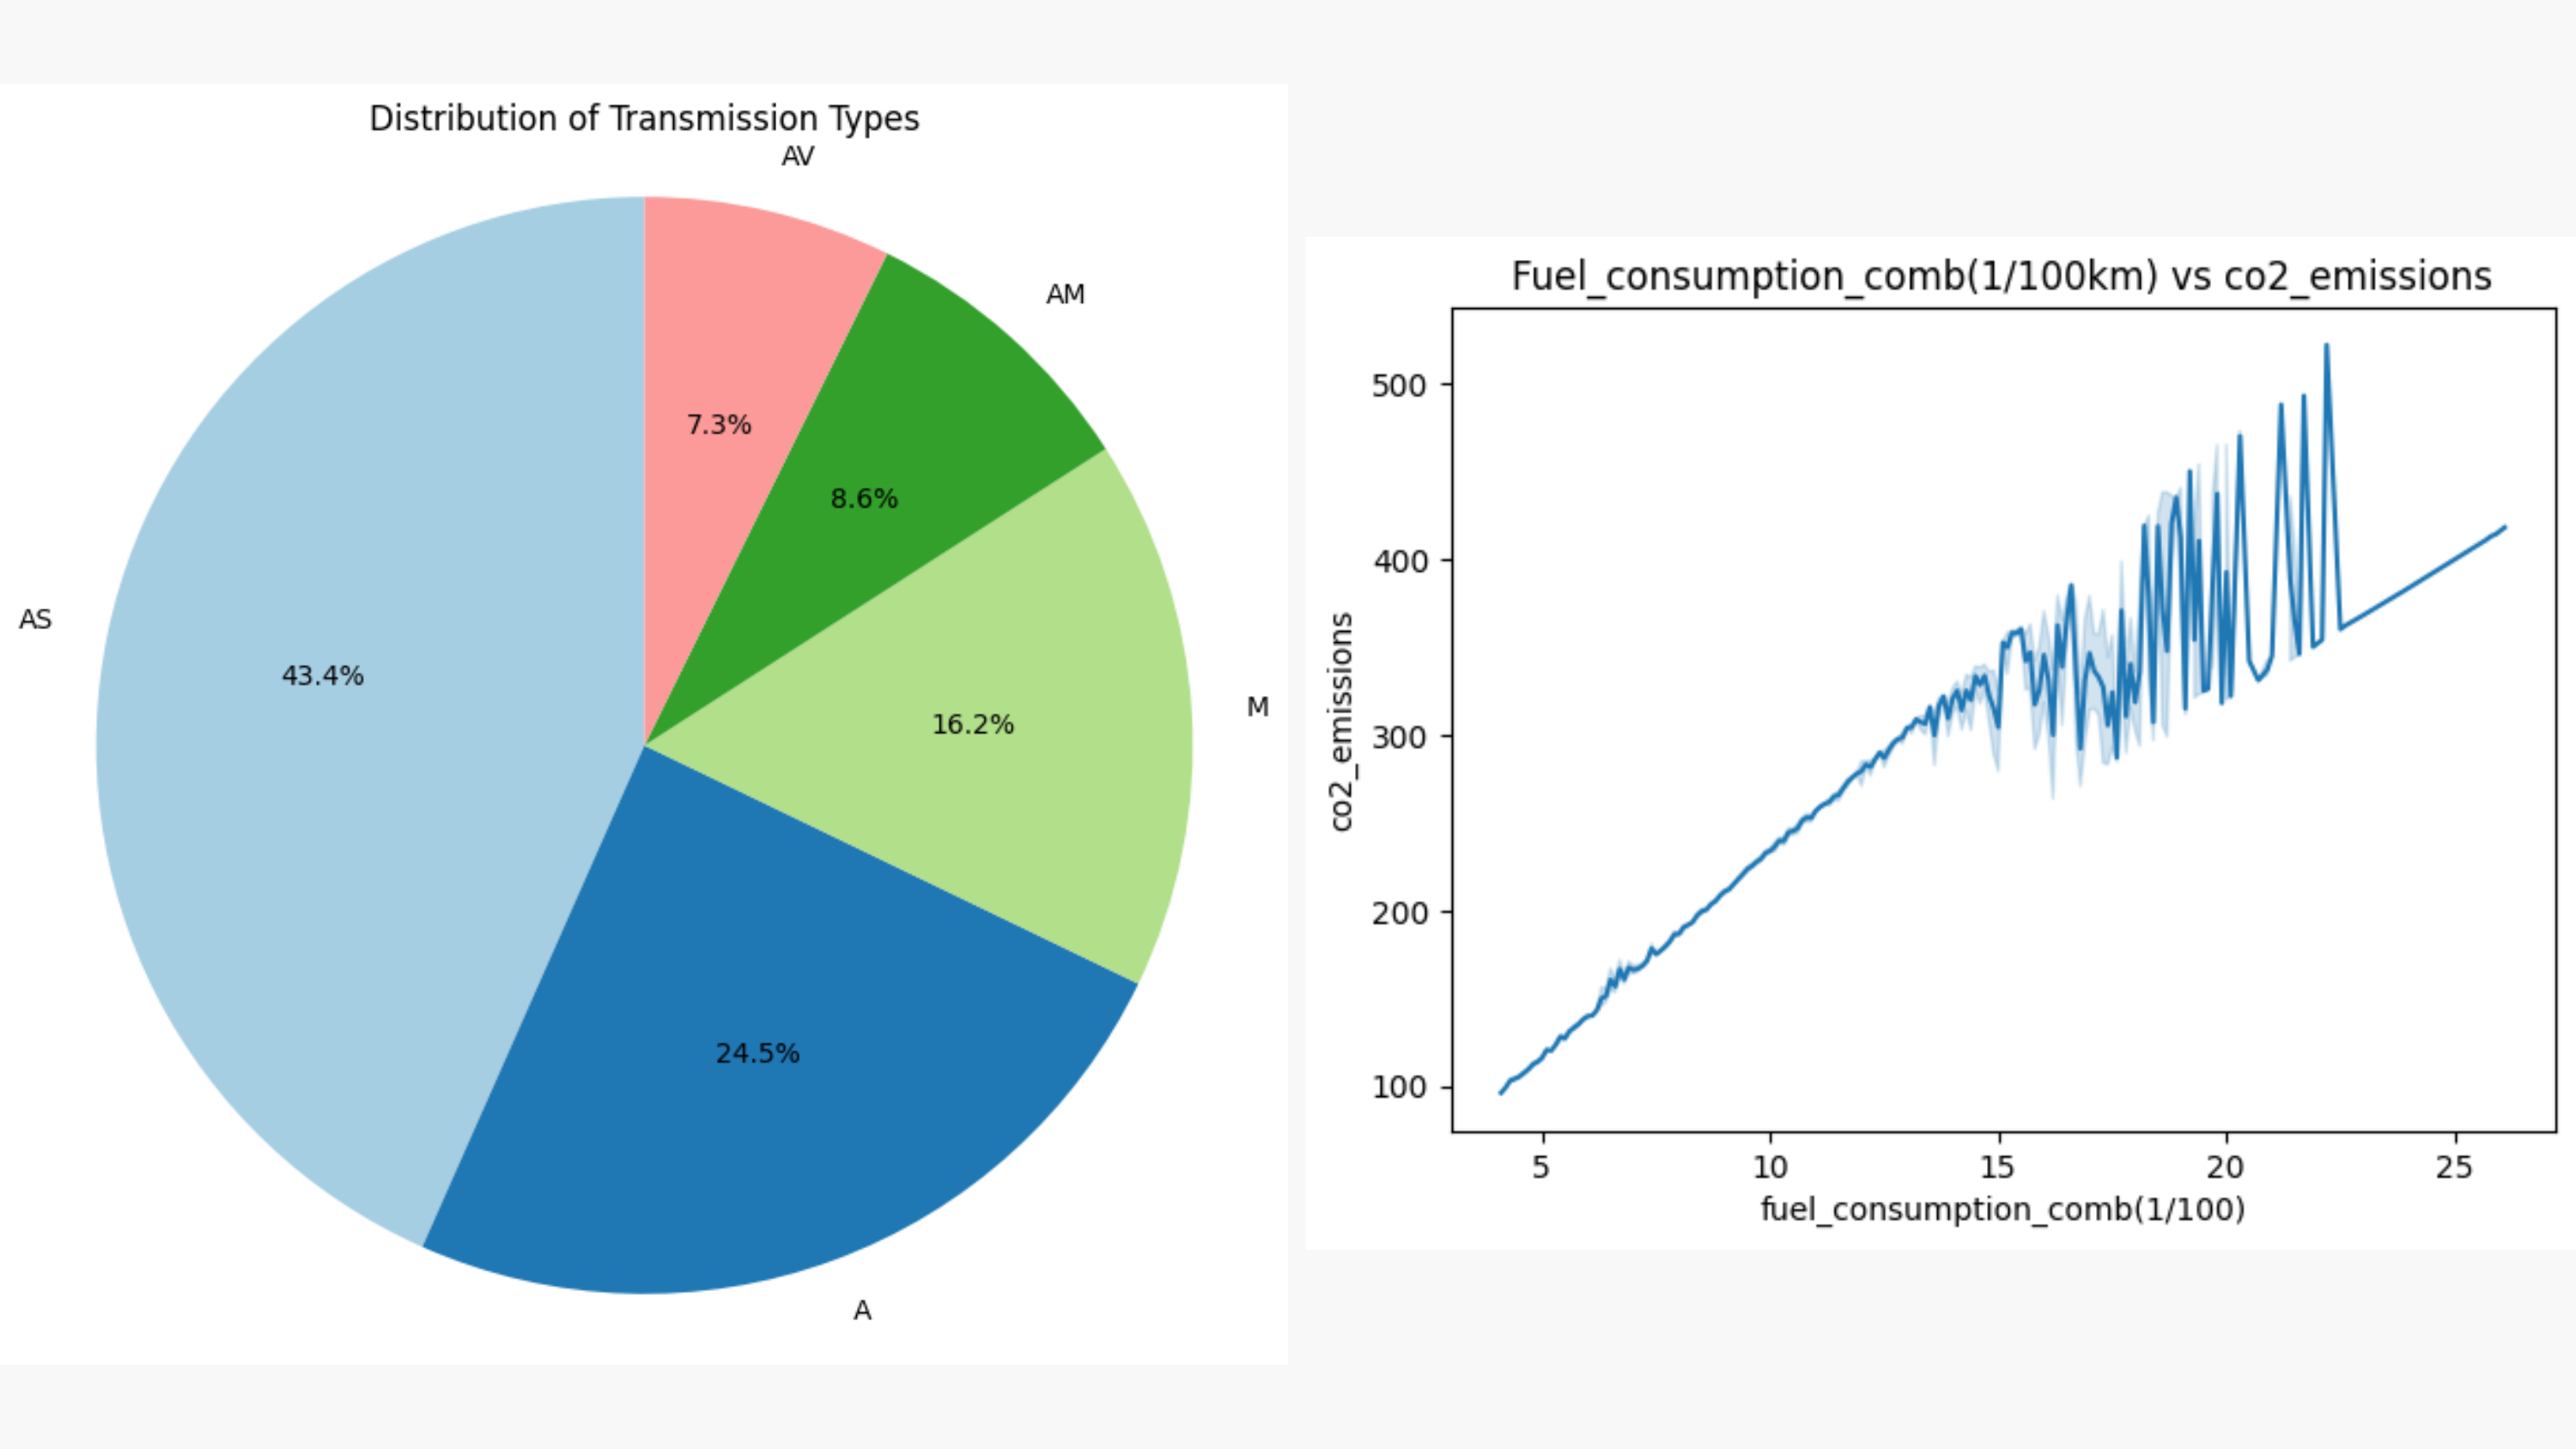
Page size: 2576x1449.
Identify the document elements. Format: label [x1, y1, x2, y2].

text_box [1305, 237, 2576, 1250]
text_box [0, 84, 1288, 1365]
